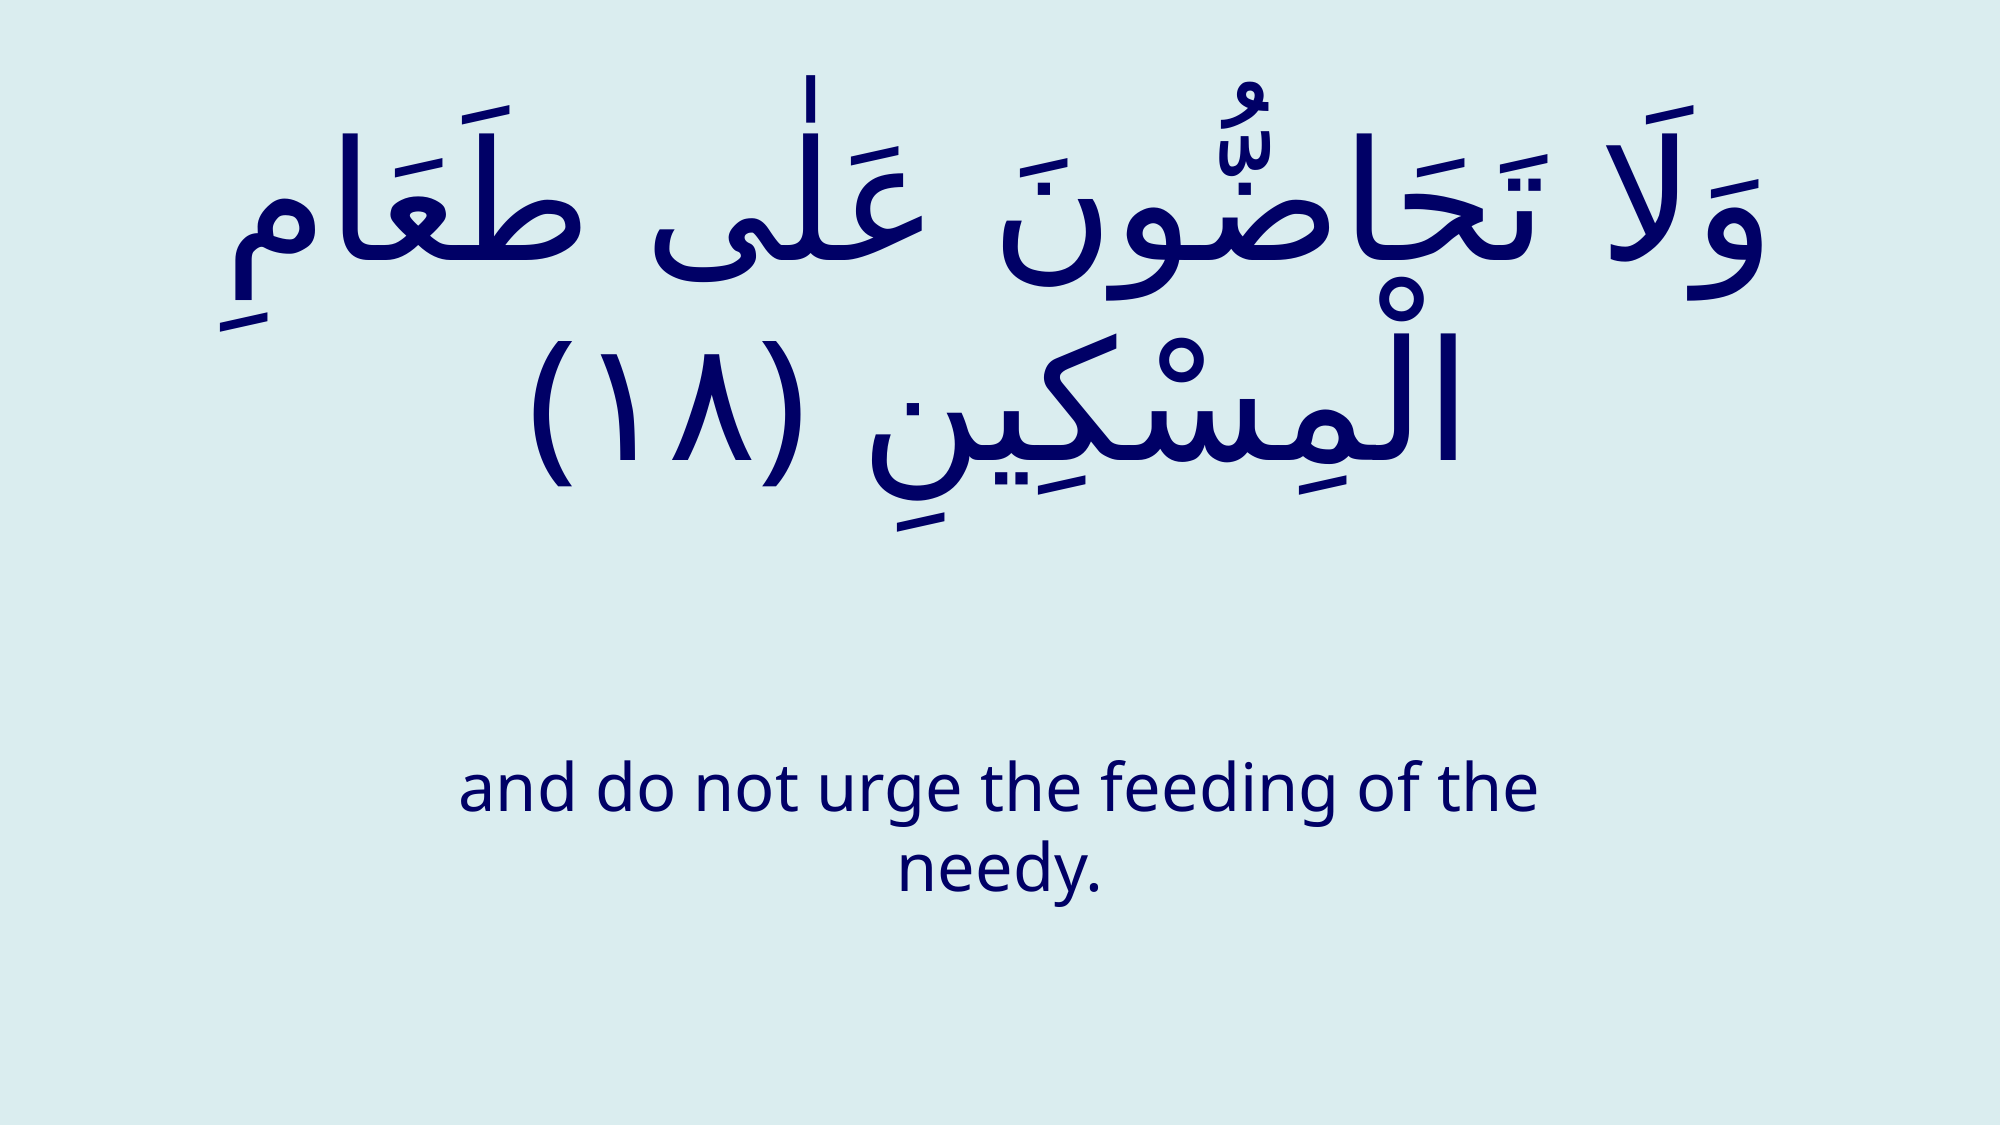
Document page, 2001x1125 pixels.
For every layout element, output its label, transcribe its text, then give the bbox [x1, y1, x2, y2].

title وَلَا تَحَاضُّونَ عَلٰى طَعَامِ الْمِسْكِينِ ‎﴿١٨﴾‏ [0, 200, 2000, 388]
list and do not urge the feeding of the needy. [356, 737, 1644, 1050]
